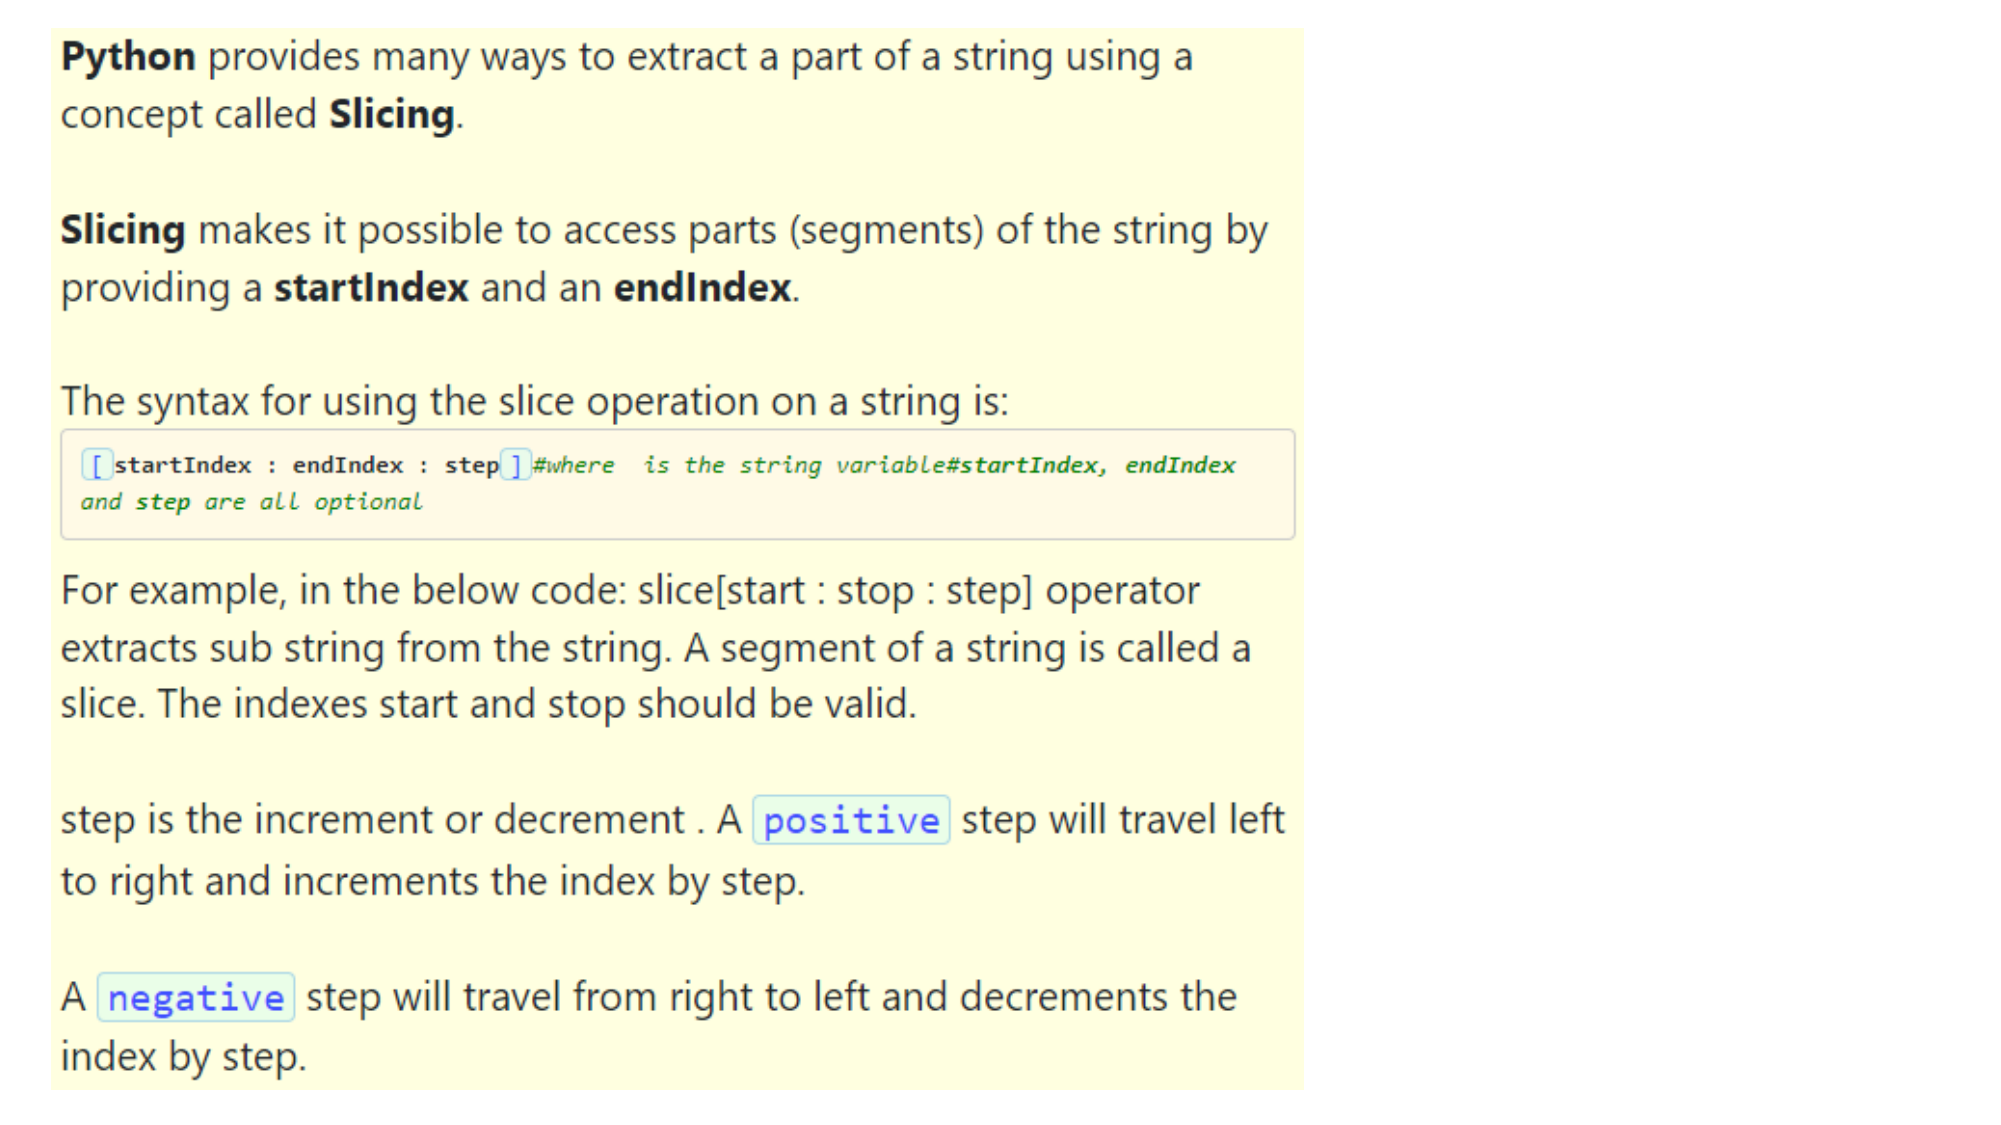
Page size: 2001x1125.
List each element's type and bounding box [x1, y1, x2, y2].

picture [51, 28, 1304, 1090]
